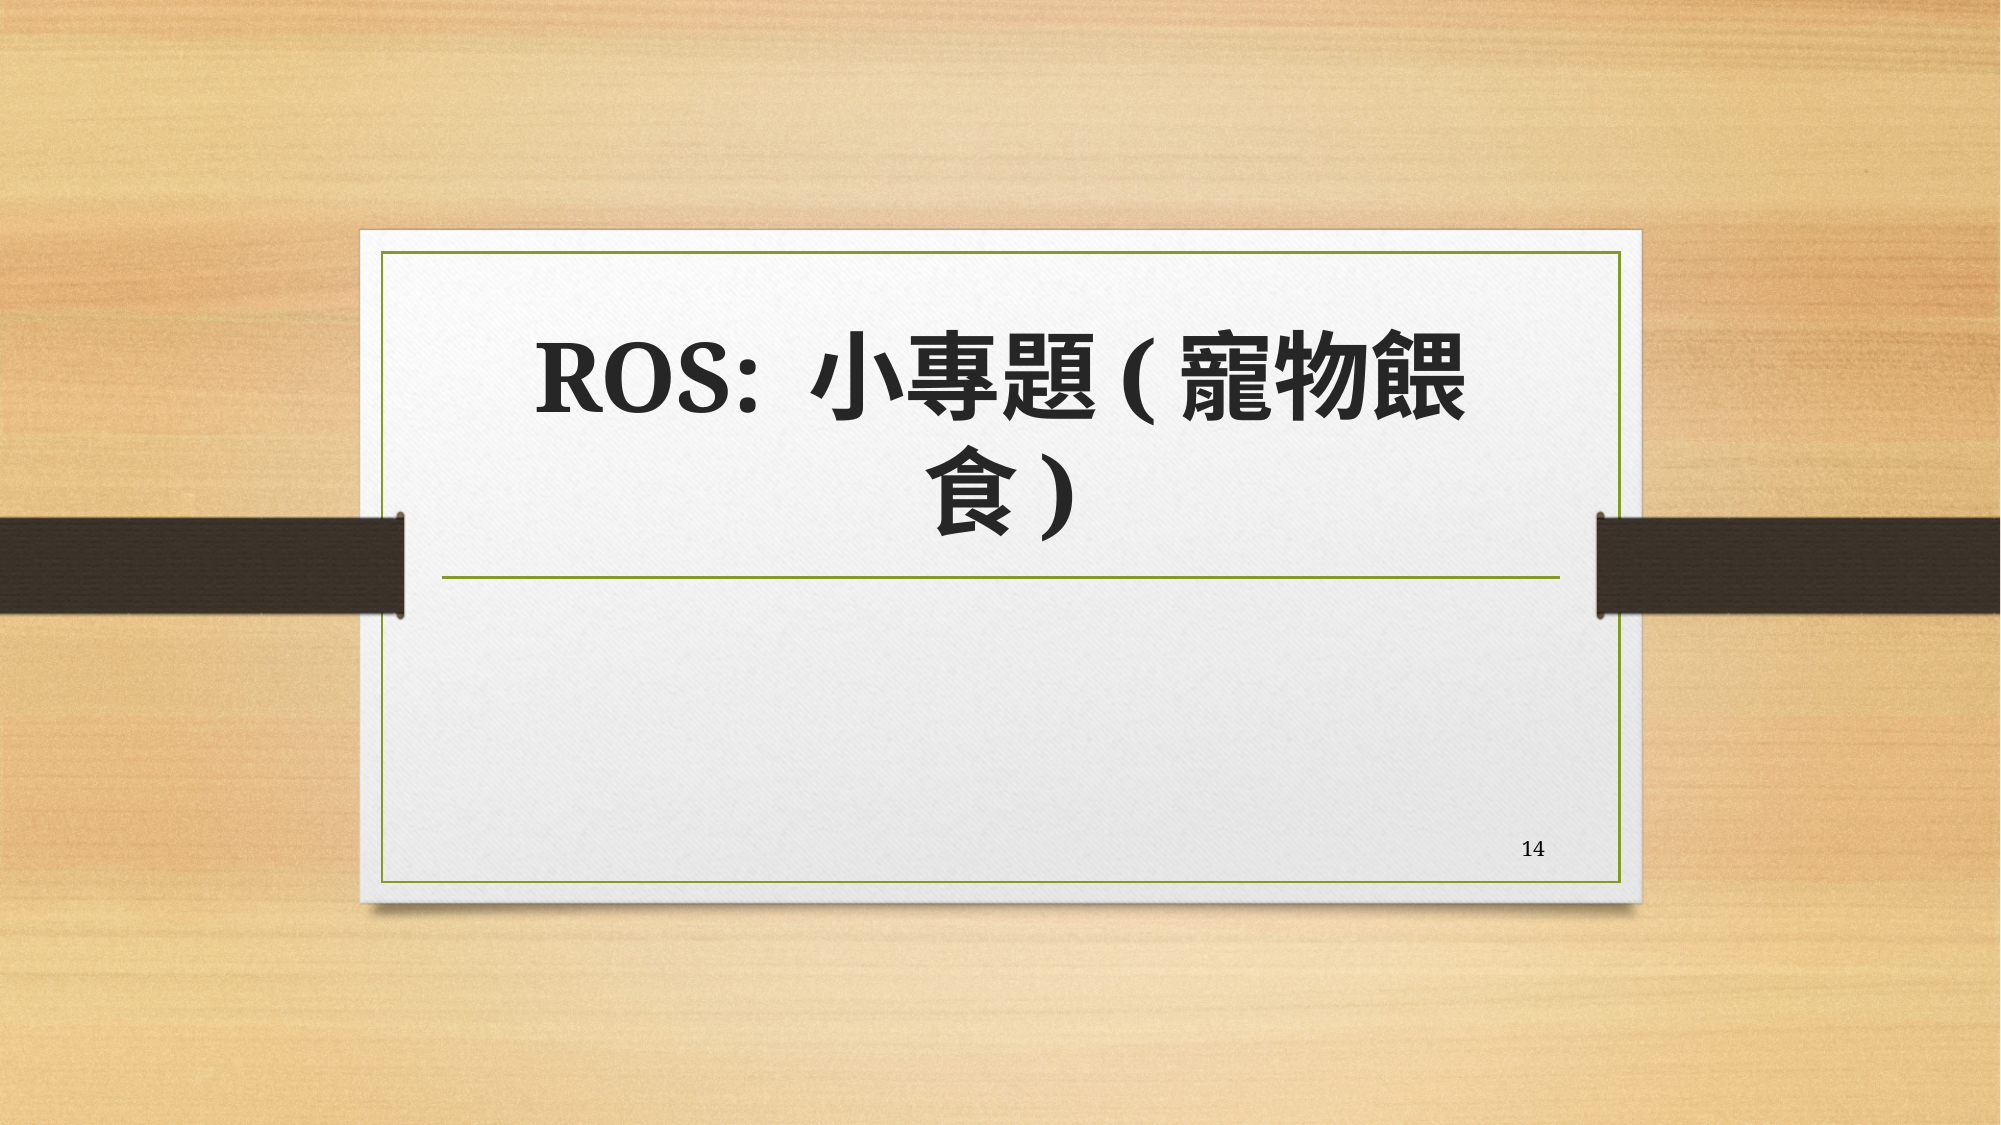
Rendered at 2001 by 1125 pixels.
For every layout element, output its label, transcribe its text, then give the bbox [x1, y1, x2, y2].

title ROS: 小專題(寵物餵食) [441, 306, 1560, 556]
slide_number 14 [1469, 826, 1560, 873]
picture [0, 0, 2001, 1125]
